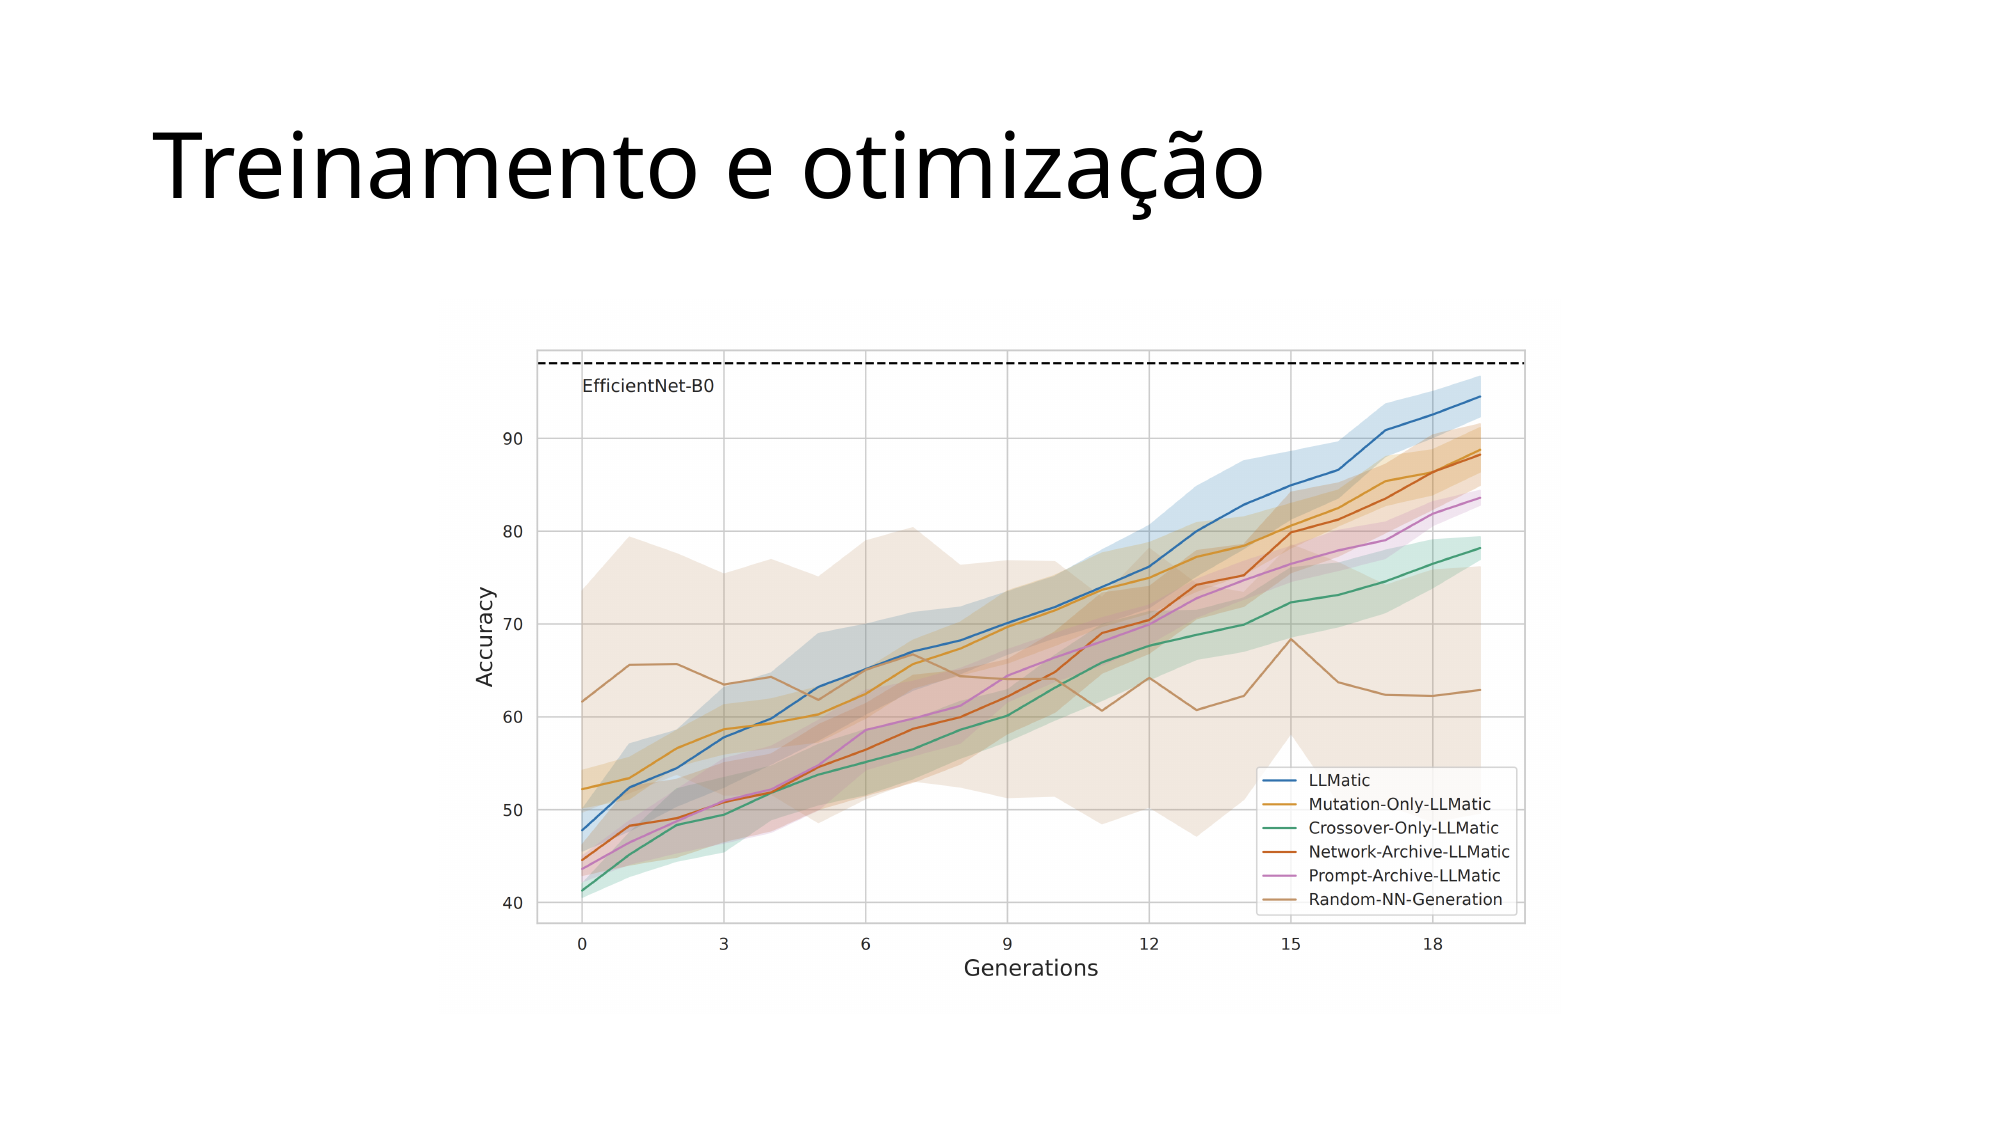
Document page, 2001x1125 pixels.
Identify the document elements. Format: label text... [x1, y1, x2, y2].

title Treinamento e otimização [137, 59, 1863, 278]
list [439, 299, 1561, 1014]
